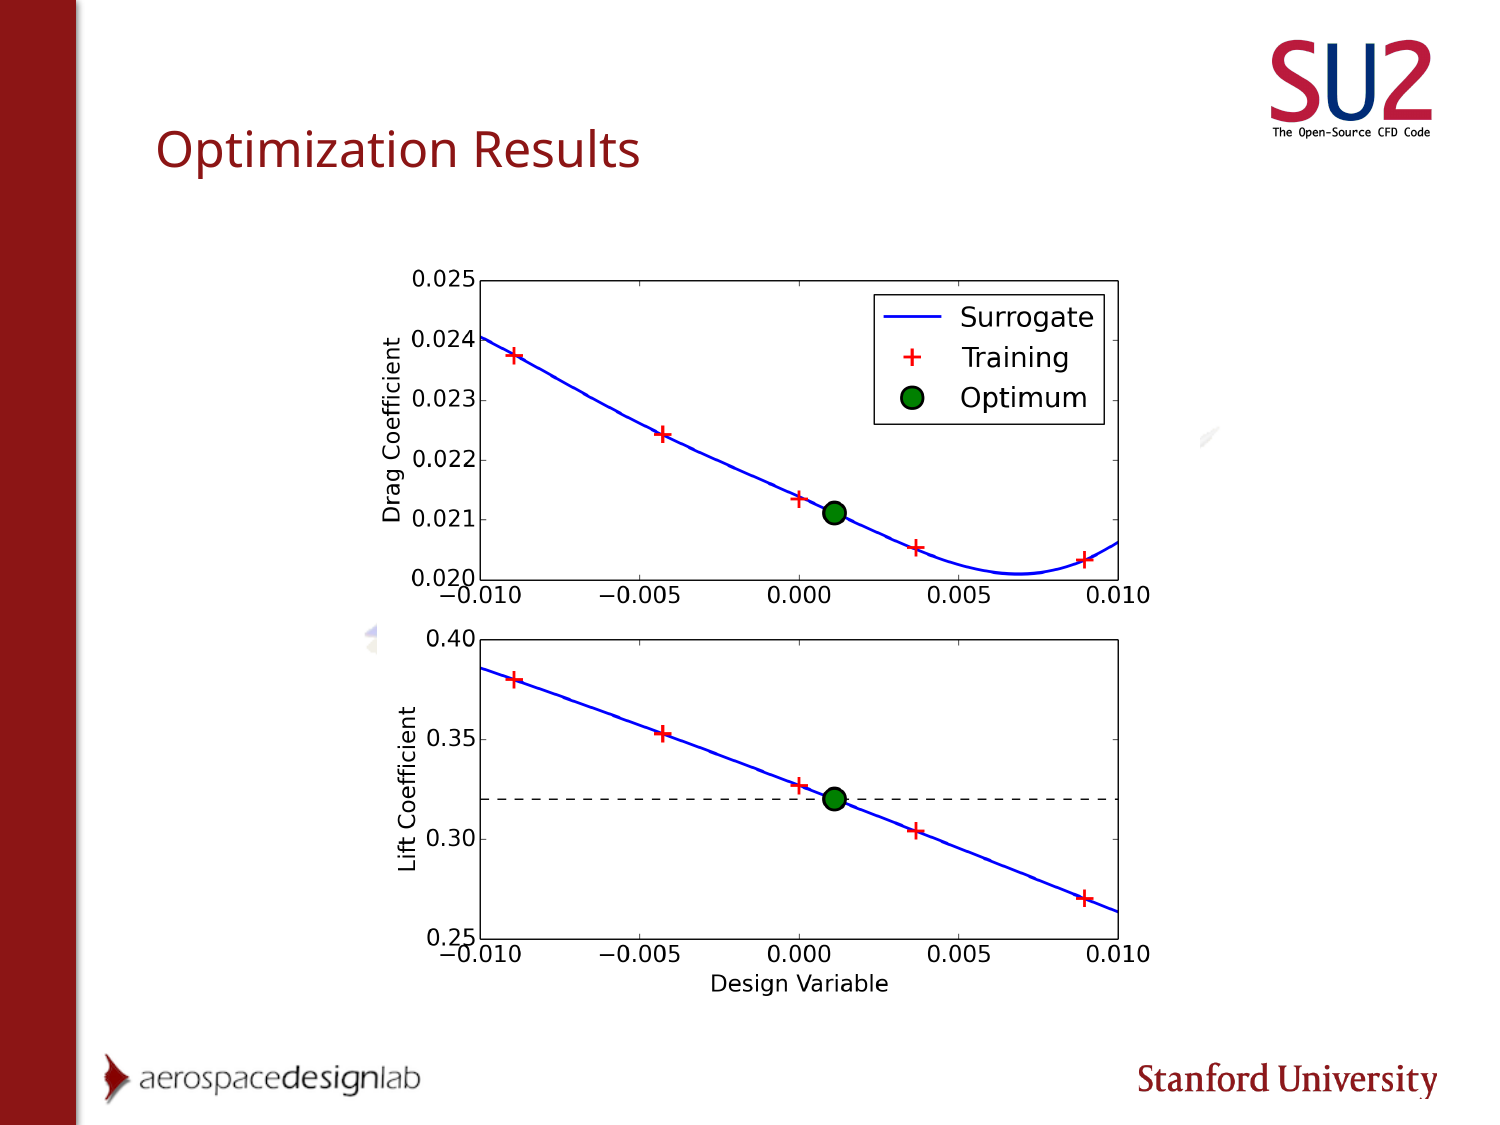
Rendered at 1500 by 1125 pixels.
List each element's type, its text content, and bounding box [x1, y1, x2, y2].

title Optimization Results [155, 78, 1420, 186]
picture [99, 1052, 425, 1106]
picture [1268, 37, 1437, 140]
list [377, 198, 1200, 1022]
